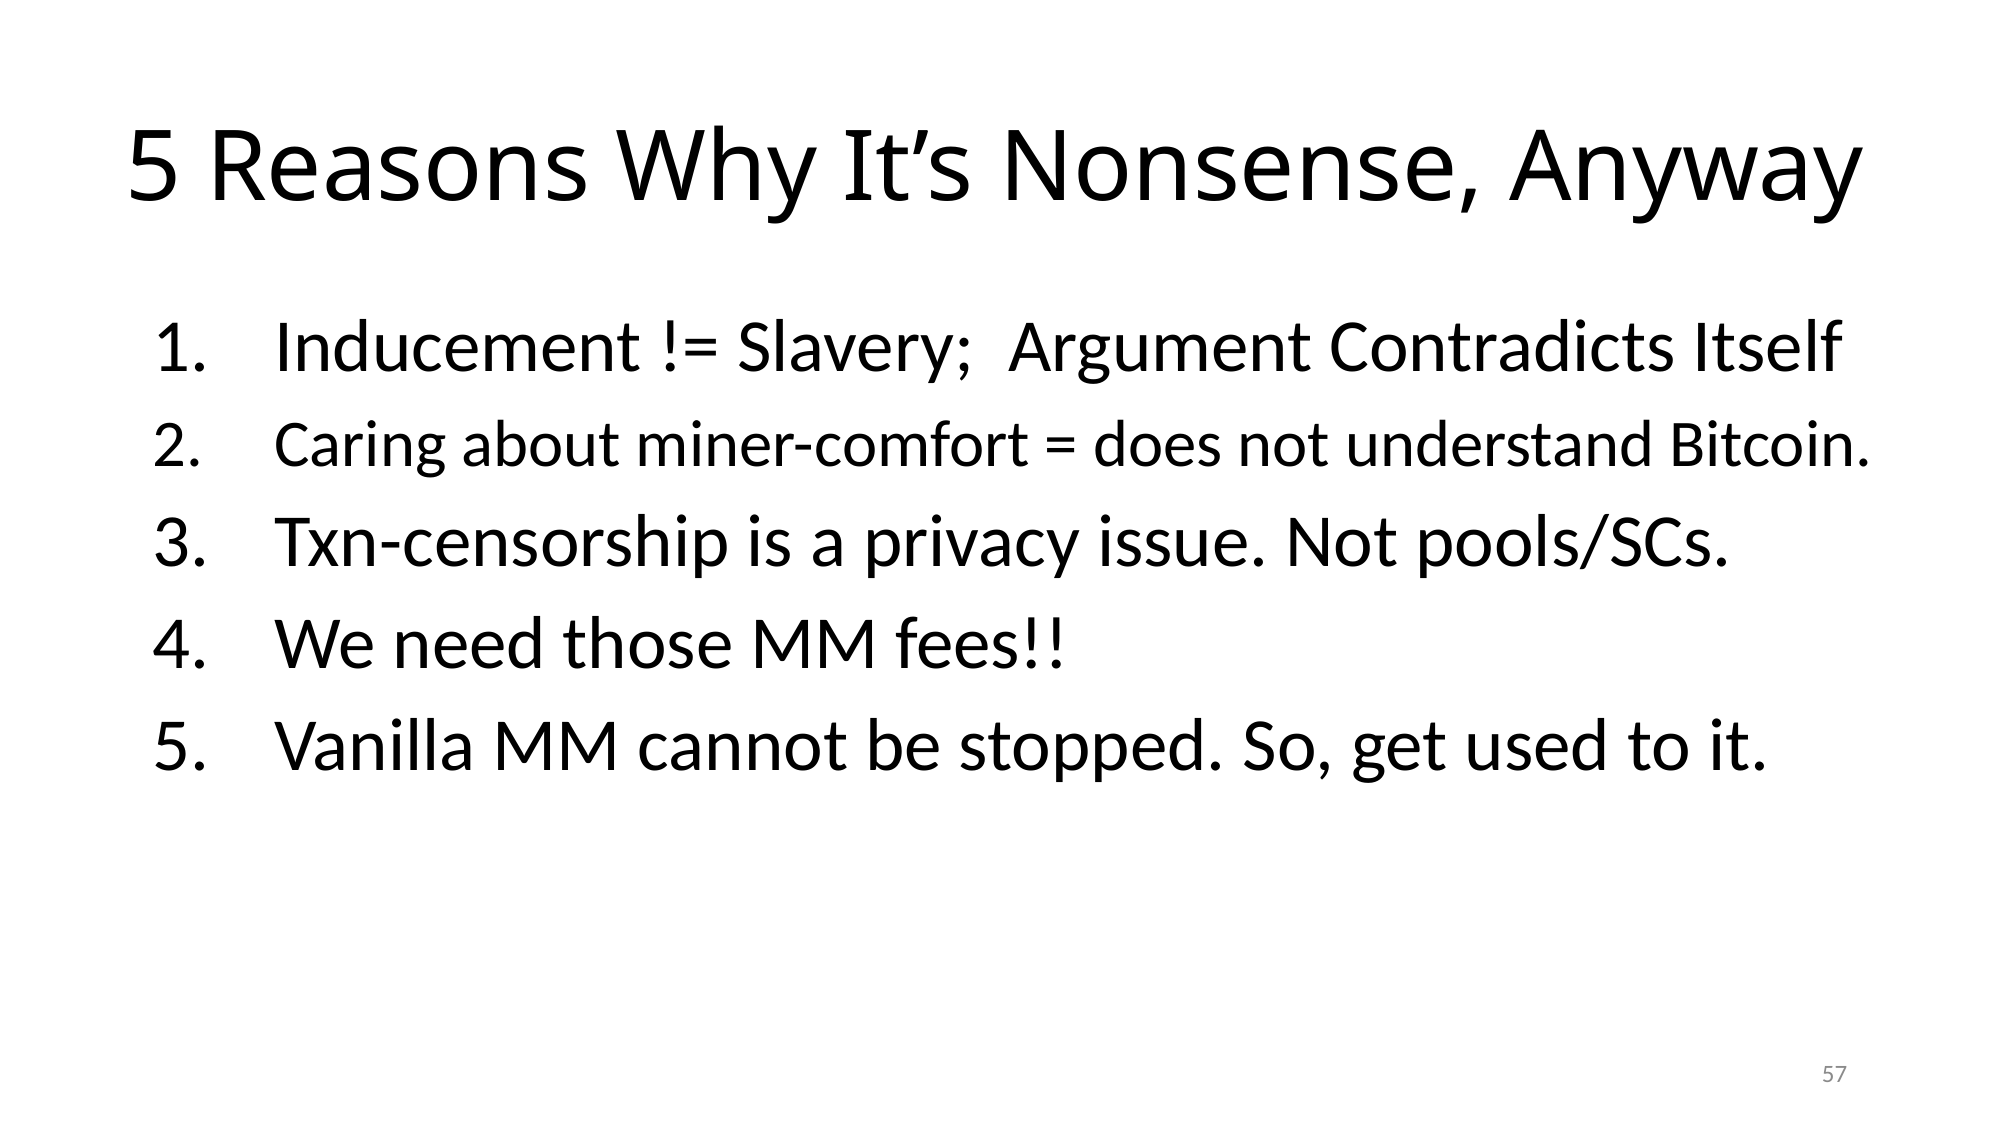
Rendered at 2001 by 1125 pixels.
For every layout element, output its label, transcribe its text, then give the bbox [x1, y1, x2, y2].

list Inducement != Slavery; Argument Contradicts Itself Caring about miner-comfort = does not understand Bitcoin. Txn-censorship is a privacy issue. Not pools/SCs. We need those MM fees!! Vanilla MM cannot be stopped. So, get used to it. [137, 299, 1918, 1014]
title 5 Reasons Why It’s Nonsense, Anyway [110, 59, 1907, 278]
slide_number 57 [1412, 1042, 1863, 1103]
